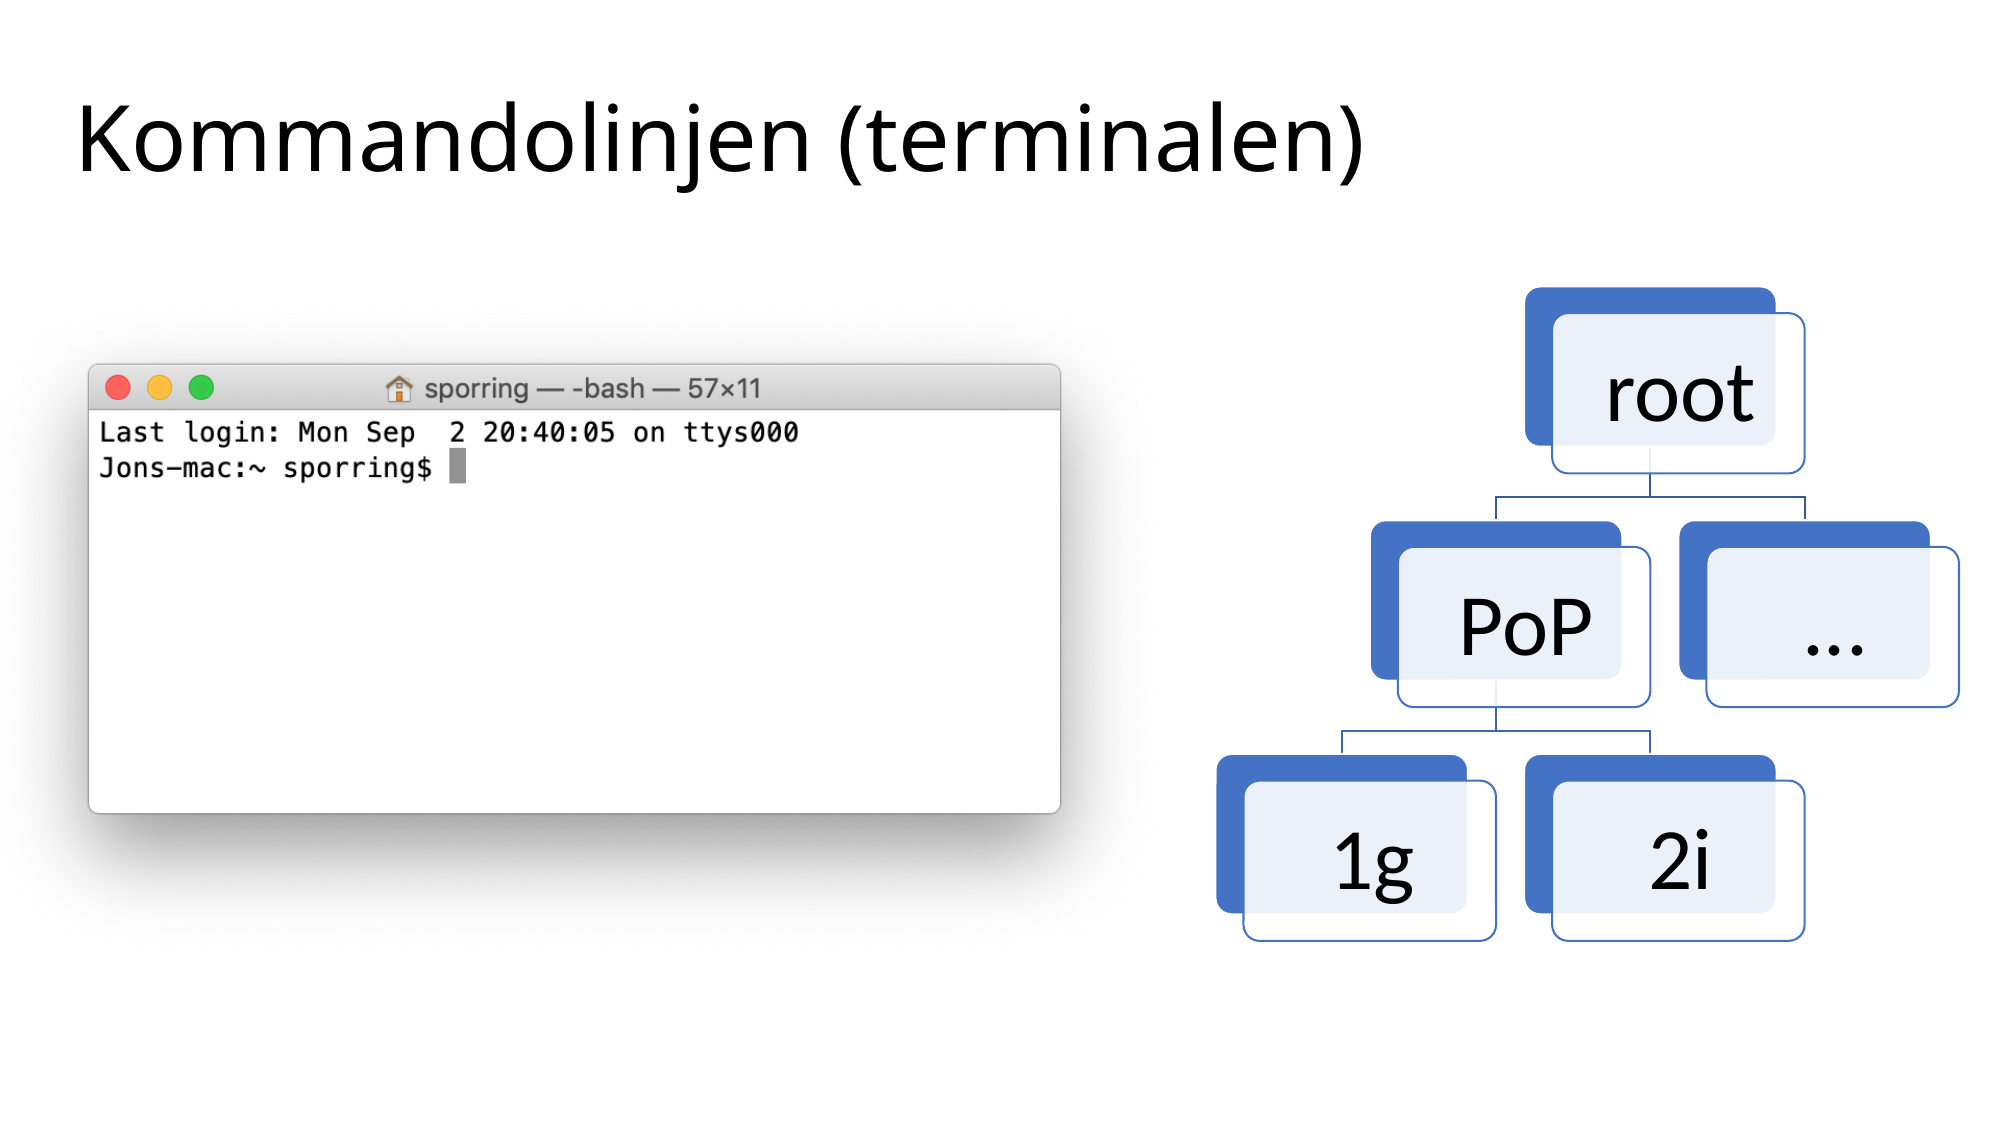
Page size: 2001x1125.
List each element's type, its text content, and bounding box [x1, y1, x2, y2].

picture [0, 285, 1177, 968]
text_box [1141, 285, 2000, 942]
text_box Kommandolinjen (terminalen) [59, 32, 1785, 250]
